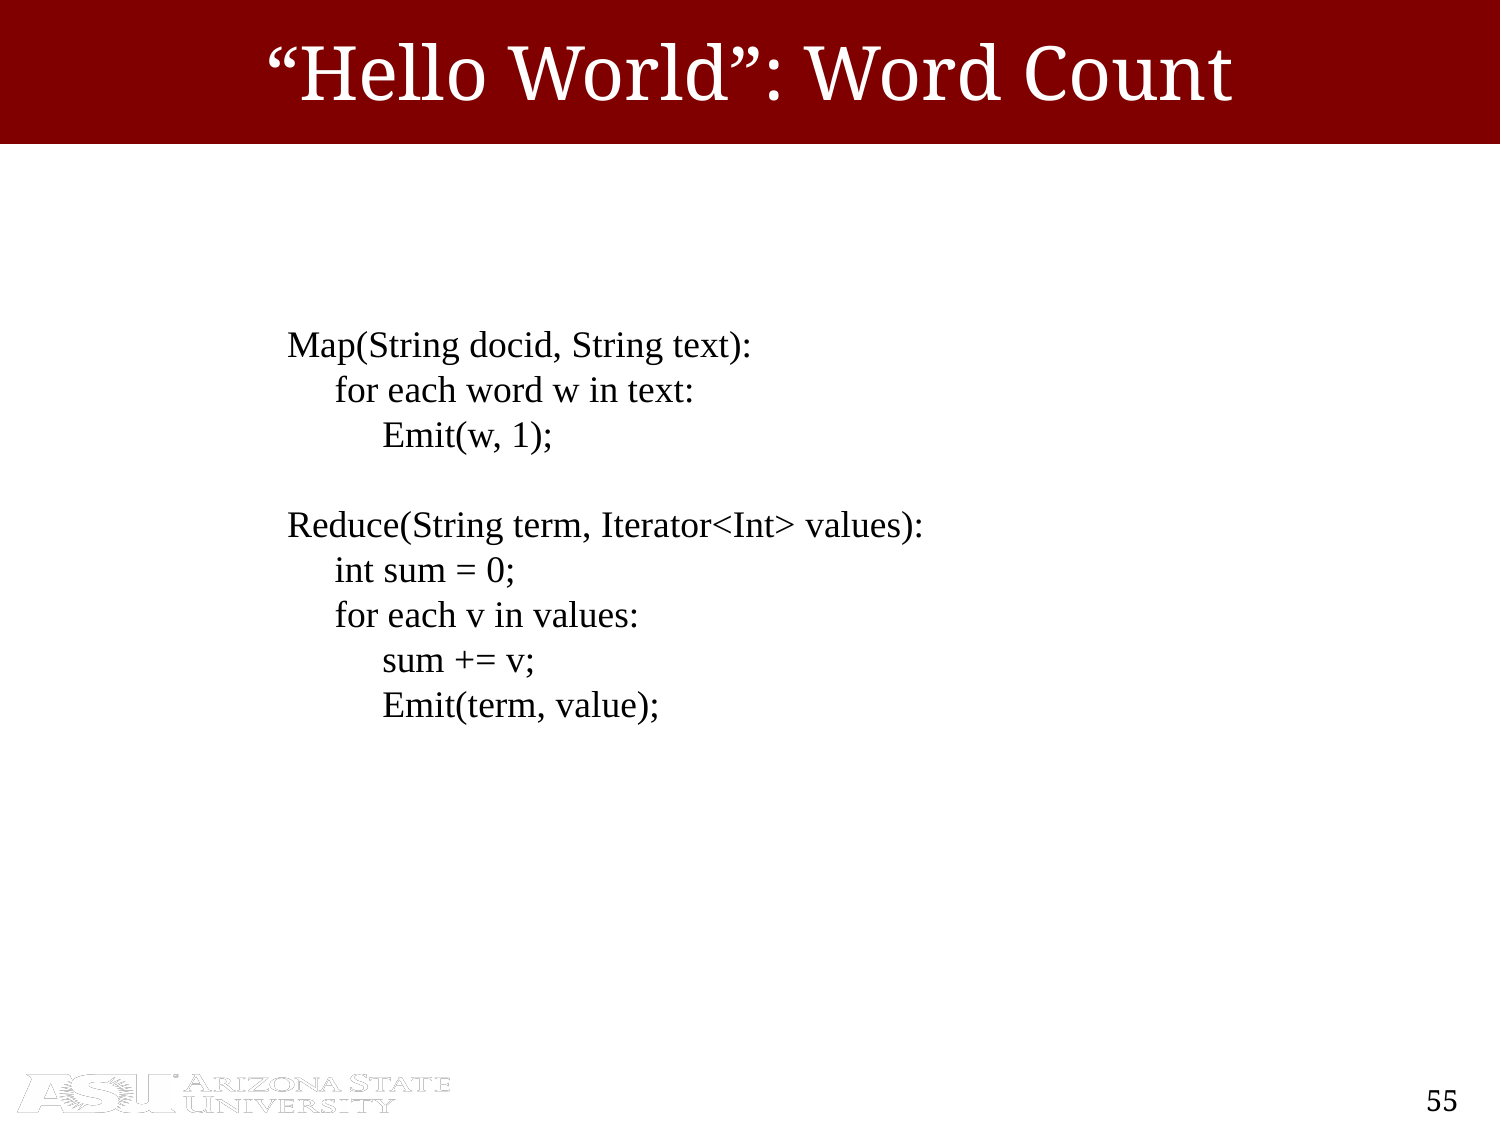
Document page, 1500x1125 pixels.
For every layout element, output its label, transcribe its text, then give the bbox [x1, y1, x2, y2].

slide_number 55 [1143, 1074, 1474, 1121]
text_box Map(String docid, String text): for each word w in text: Emit(w, 1); Reduce(String term, Iterator<Int> values): int sum = 0; for each v in values: sum += v; Emit(term, value); [272, 312, 1275, 778]
title “Hello World”: Word Count [74, 11, 1426, 131]
picture [17, 1074, 450, 1113]
